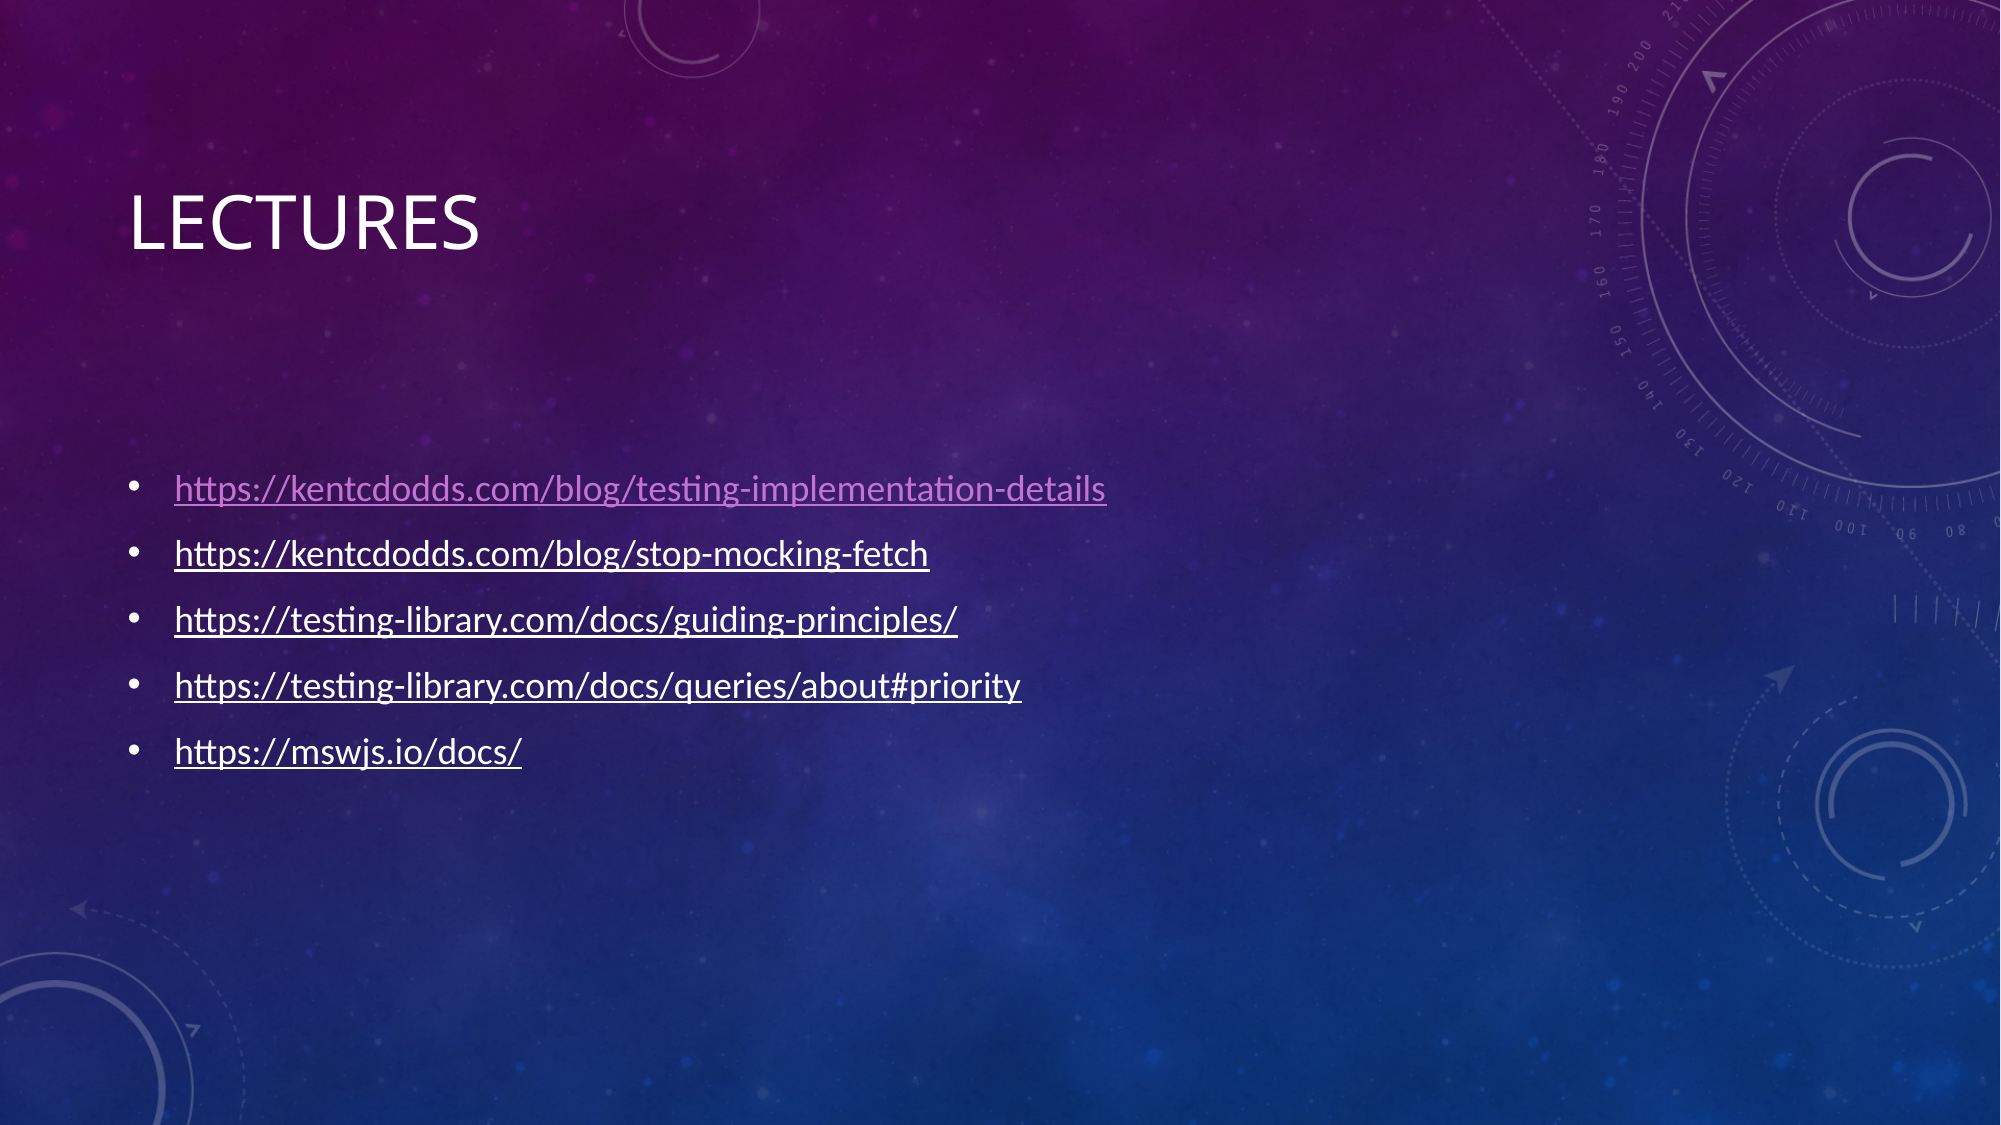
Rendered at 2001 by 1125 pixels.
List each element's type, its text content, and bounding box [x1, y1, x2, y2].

picture [0, 0, 2001, 1125]
list https://kentcdodds.com/blog/testing-implementation-details https://kentcdodds.com/blog/stop-mocking-fetch https://testing-library.com/docs/guiding-principles/ https://testing-library.com/docs/queries/about#priority https://mswjs.io/docs/ [112, 351, 1775, 950]
title Lectures [112, 99, 1775, 339]
